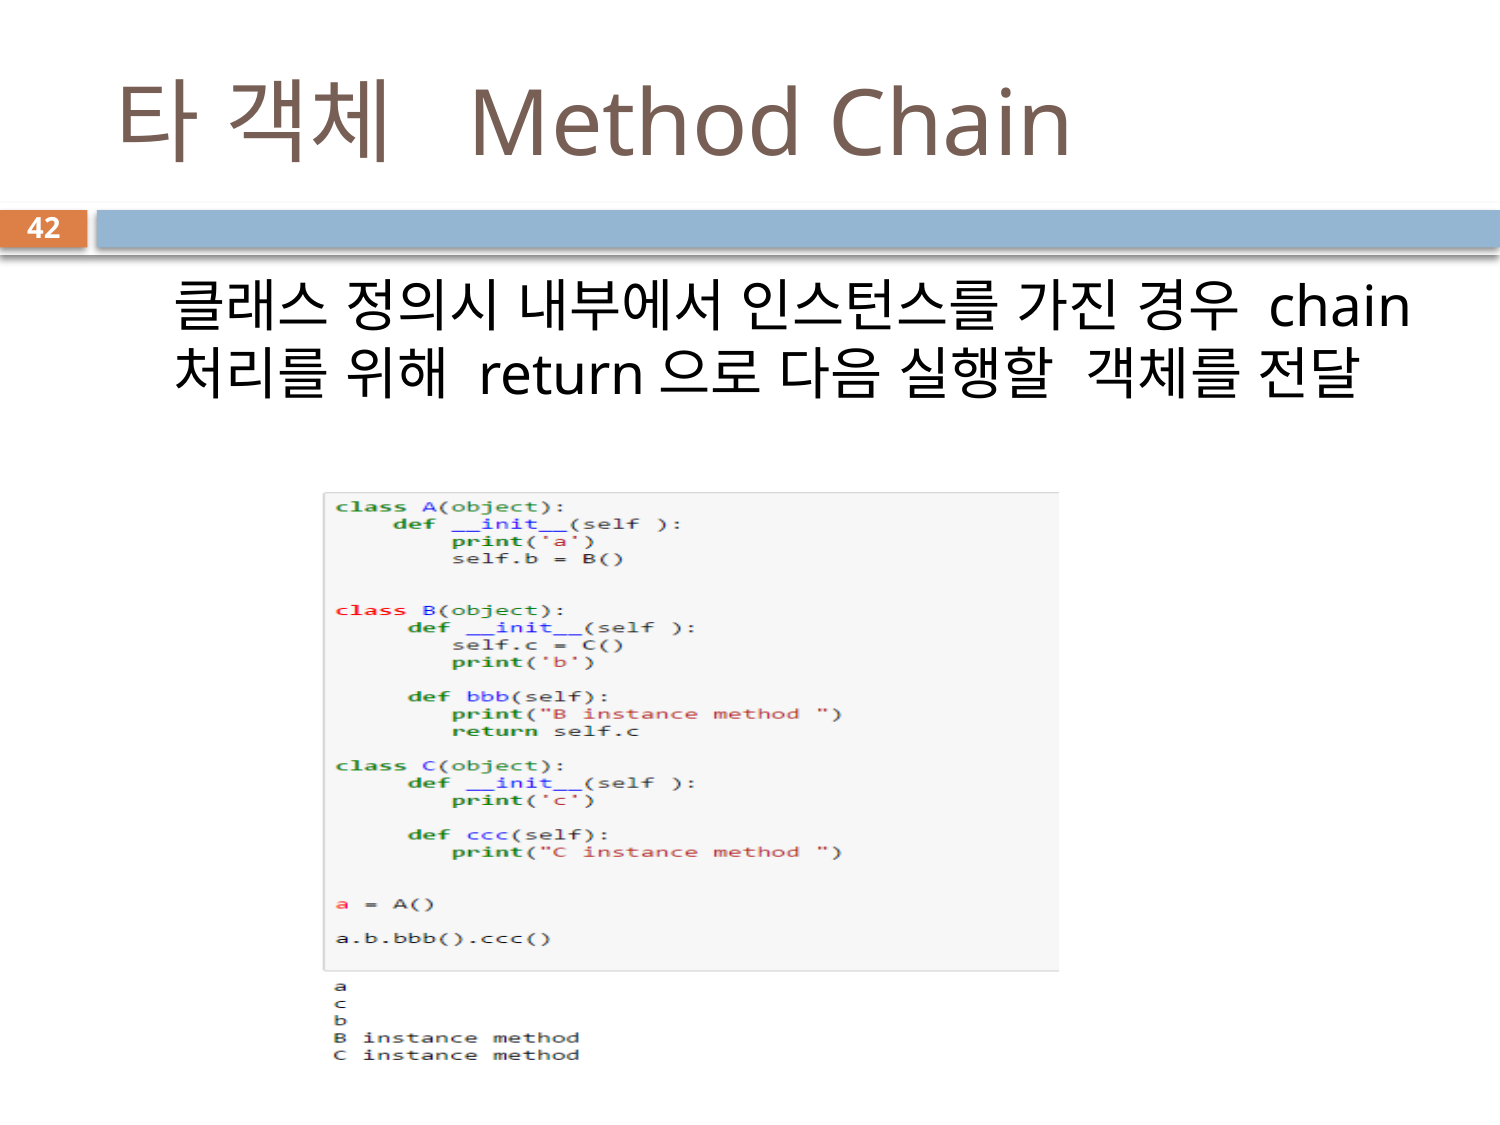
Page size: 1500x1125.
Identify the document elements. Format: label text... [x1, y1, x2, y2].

title 타 객체 Method Chain [100, 37, 1438, 200]
picture [312, 479, 1059, 1071]
slide_number 42 [0, 208, 88, 249]
list 클래스 정의시 내부에서 인스턴스를 가진 경우 chain 처리를 위해 return으로 다음 실행할 객체를 전달 [100, 262, 1438, 480]
